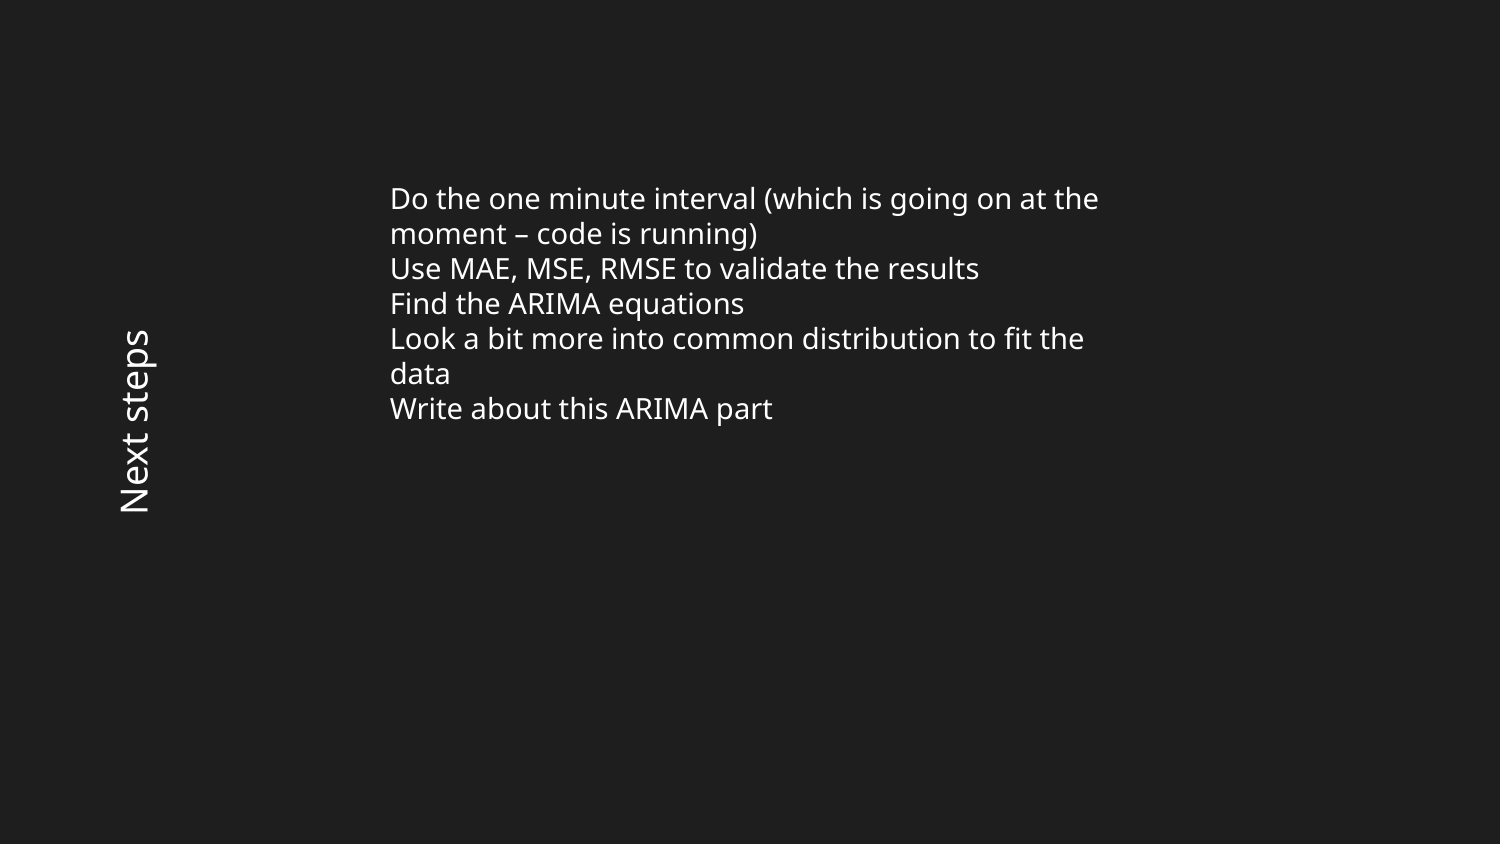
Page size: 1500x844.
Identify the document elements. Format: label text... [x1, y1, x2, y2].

text_box Do the one minute interval (which is going on at the moment – code is running) Use MAE, MSE, RMSE to validate the results Find the ARIMA equations Look a bit more into common distribution to fit the data Write about this ARIMA part [374, 172, 1125, 433]
title Next steps [79, 122, 186, 723]
